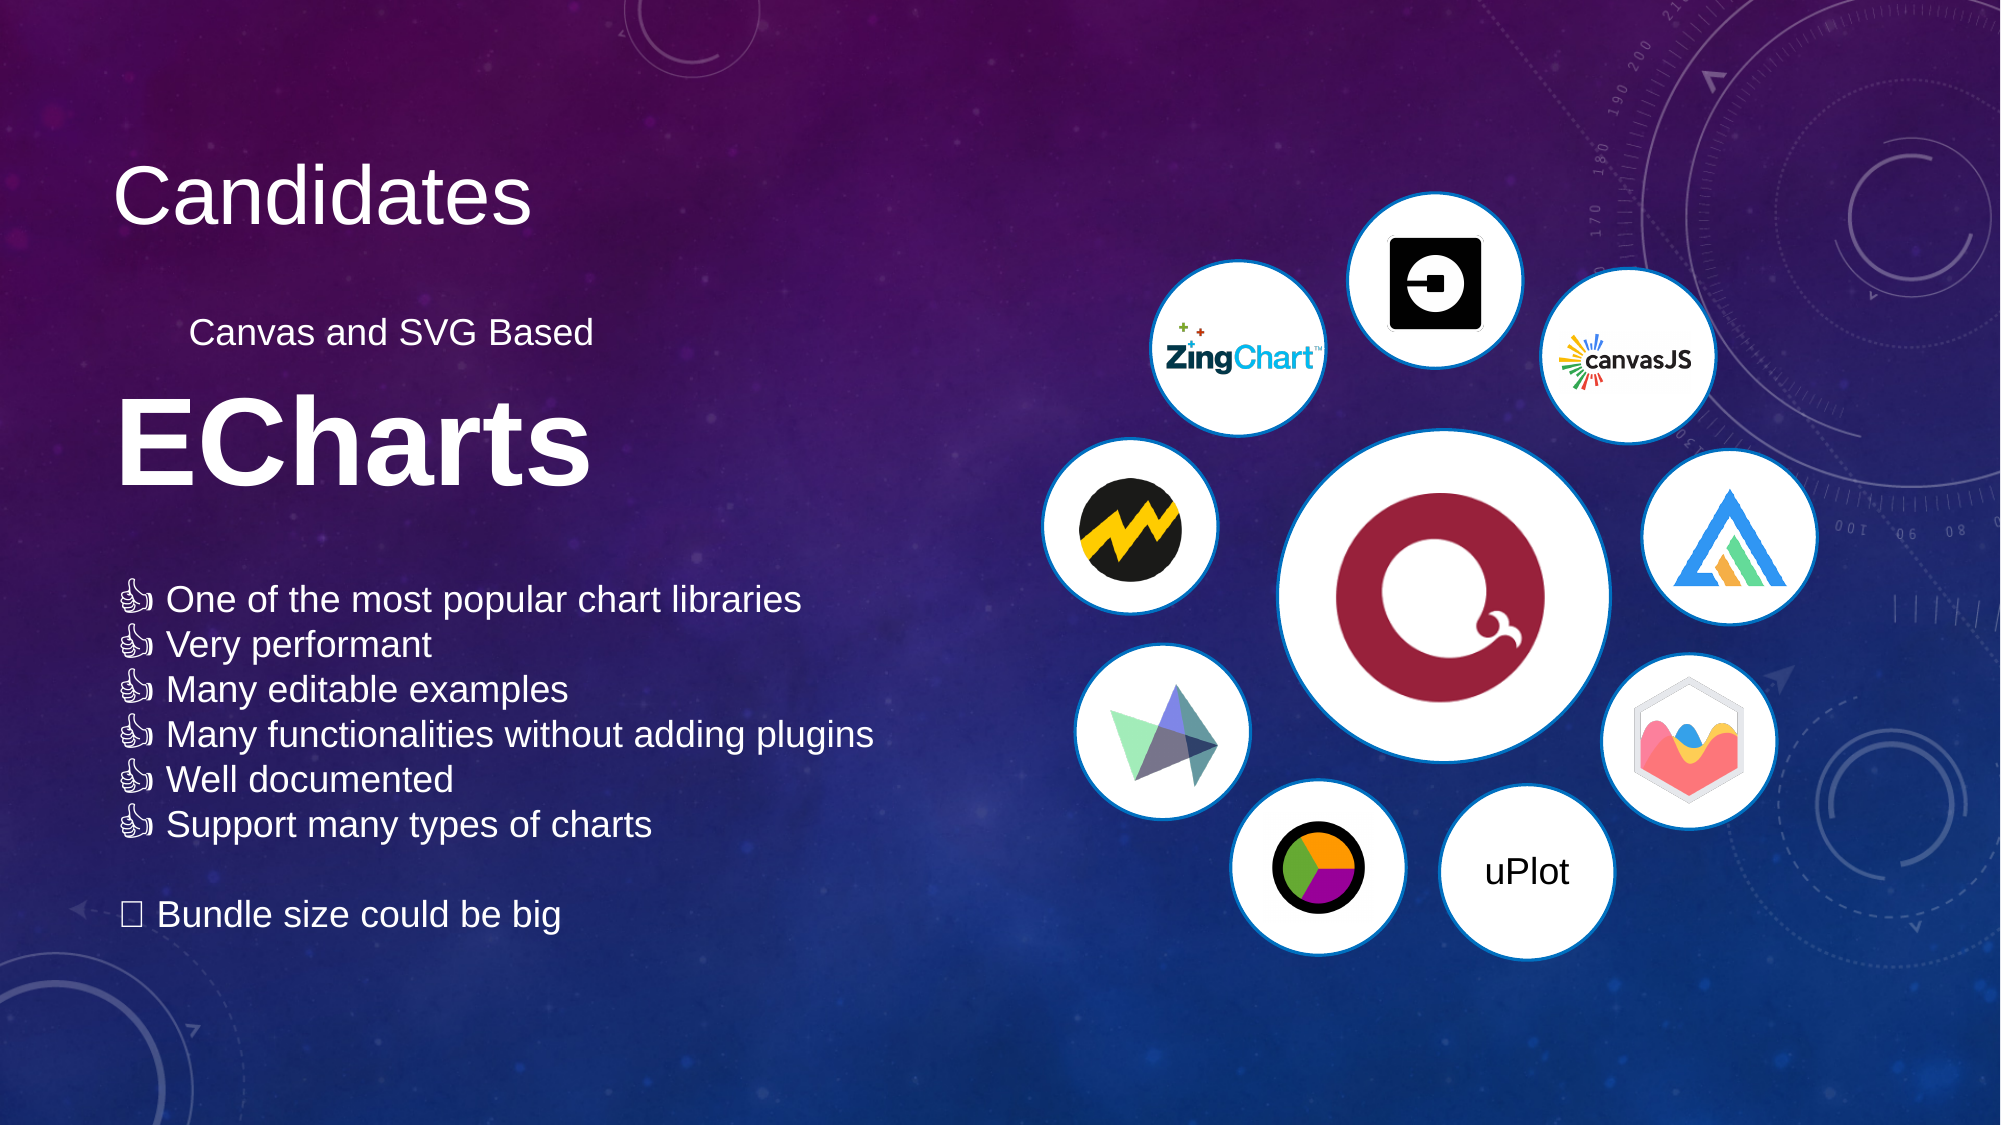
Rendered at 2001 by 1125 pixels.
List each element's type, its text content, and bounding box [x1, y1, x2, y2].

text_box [1601, 653, 1778, 830]
picture [0, 0, 2001, 1125]
text_box Canvas and SVG Based [173, 301, 610, 361]
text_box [1277, 429, 1611, 763]
text_box Candidates [97, 134, 619, 250]
text_box uPlot [1437, 783, 1617, 962]
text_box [1641, 449, 1818, 626]
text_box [1150, 260, 1327, 437]
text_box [1347, 192, 1524, 369]
text_box 👍 One of the most popular chart libraries 👍 Very performant 👍 Many editable examples 👍 Many functionalities without adding plugins 👍 Well documented 👍 Support many types of charts ❌ Bundle size could be big [103, 567, 901, 943]
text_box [1230, 779, 1407, 956]
text_box ECharts [100, 353, 609, 518]
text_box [1540, 268, 1717, 445]
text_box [1074, 643, 1251, 820]
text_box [1042, 438, 1219, 615]
